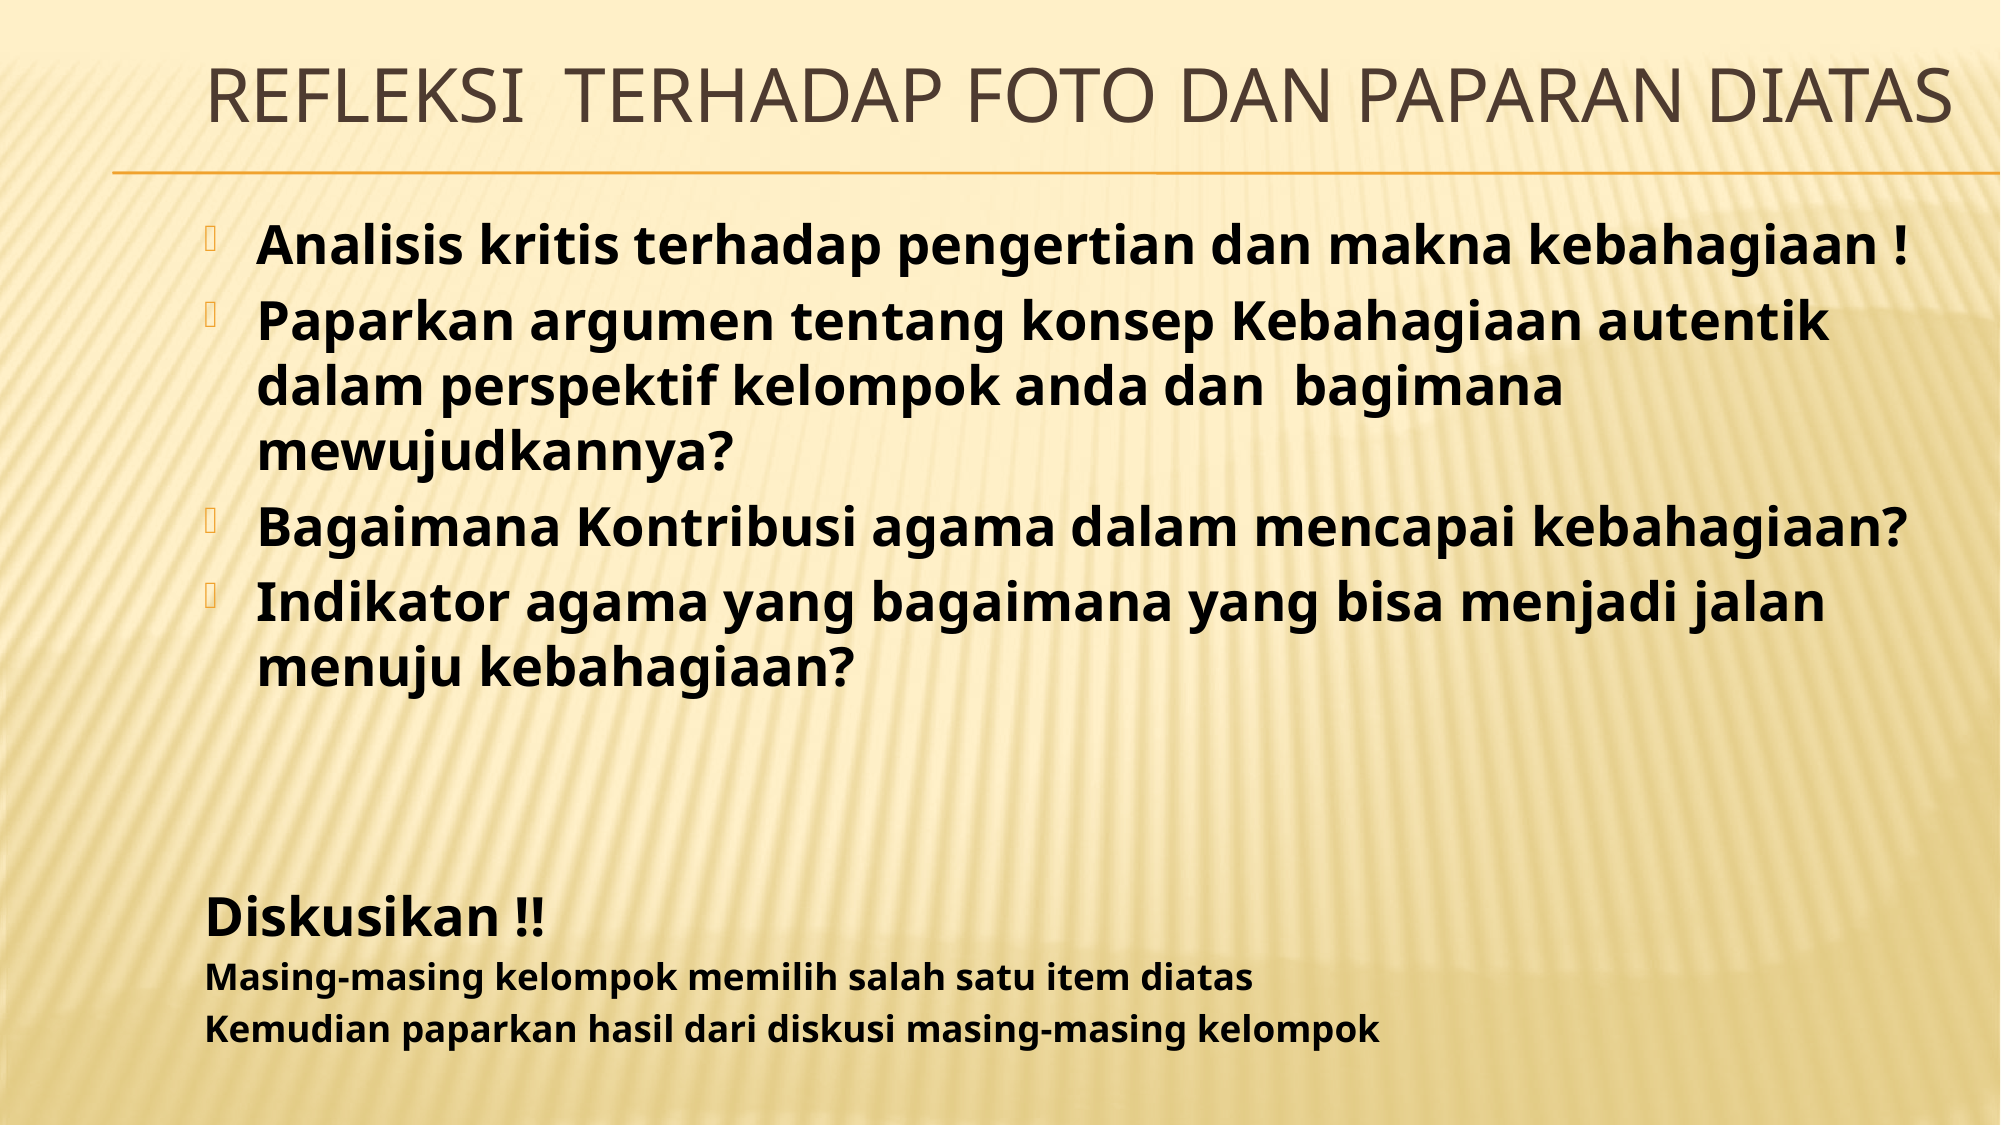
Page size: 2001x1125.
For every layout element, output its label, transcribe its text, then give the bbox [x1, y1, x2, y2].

list Analisis kritis terhadap pengertian dan makna kebahagiaan ! Paparkan argumen tentang konsep Kebahagiaan autentik dalam perspektif kelompok anda dan bagimana mewujudkannya? Bagaimana Kontribusi agama dalam mencapai kebahagiaan? Indikator agama yang bagaimana yang bisa menjadi jalan menuju kebahagiaan? Diskusikan !! Masing-masing kelompok memilih salah satu item diatas Kemudian paparkan hasil dari diskusi masing-masing kelompok [189, 203, 1944, 1090]
title Refleksi terhadap foto dan paparan diatas [189, 5, 2000, 179]
